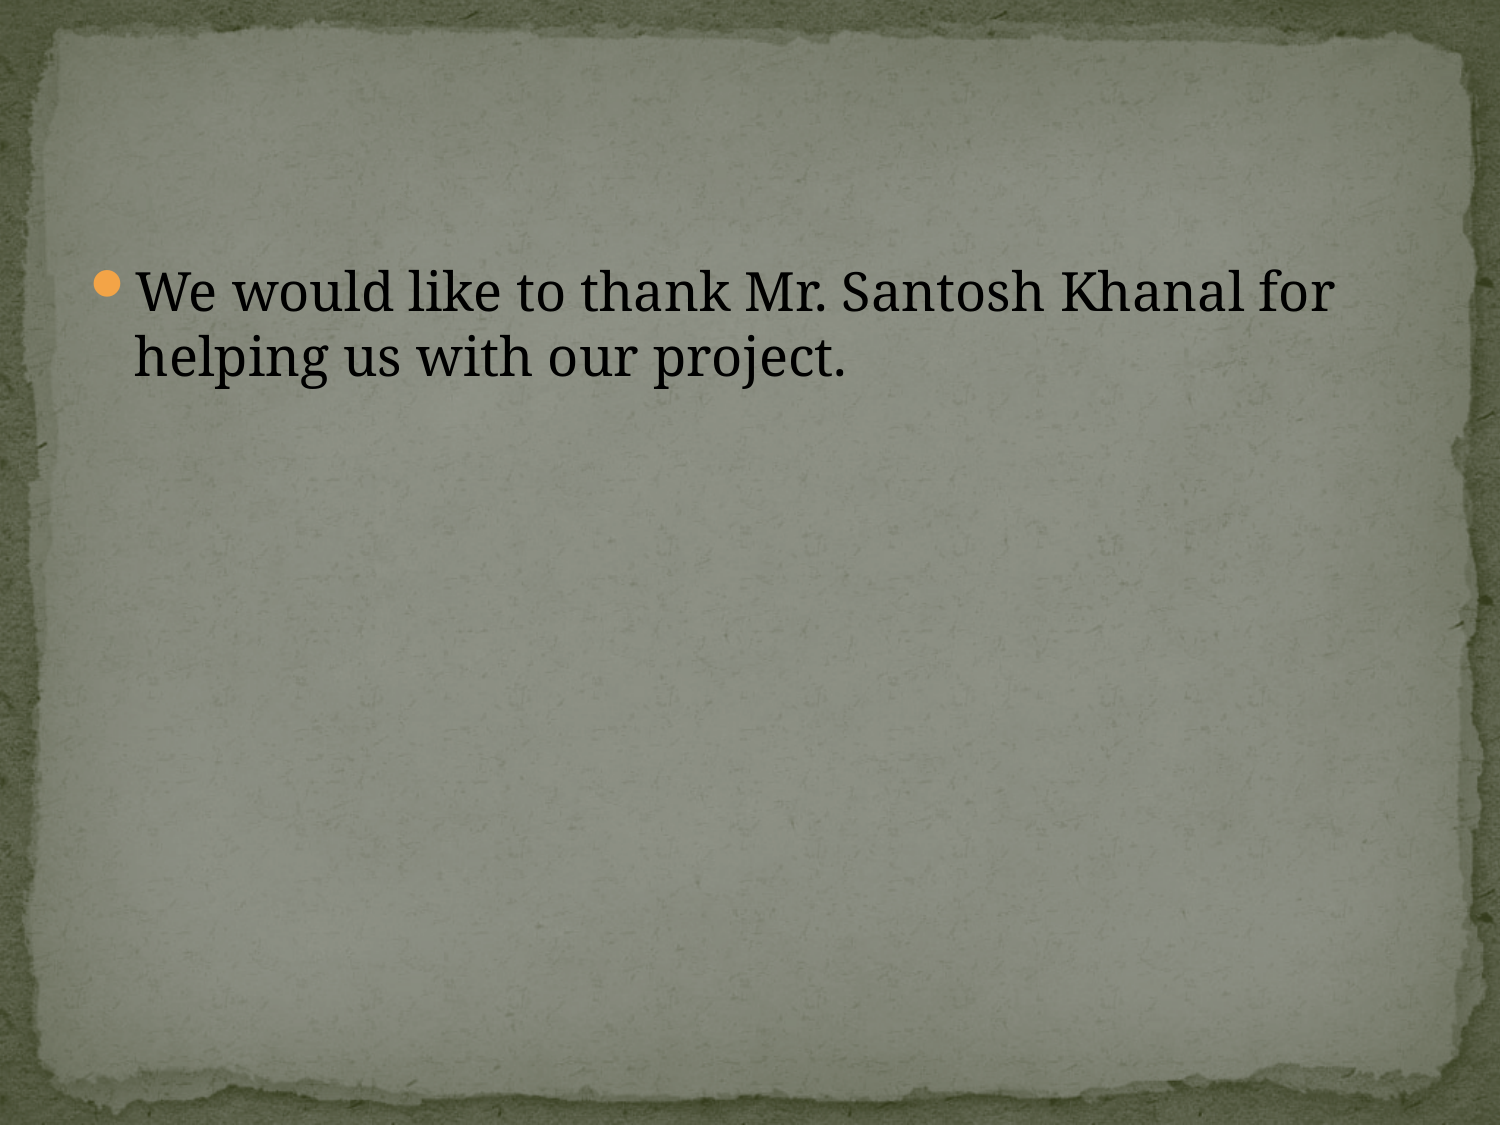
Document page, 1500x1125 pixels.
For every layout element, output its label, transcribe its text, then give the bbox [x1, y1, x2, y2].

list We would like to thank Mr. Santosh Khanal for helping us with our project. [75, 249, 1425, 1000]
